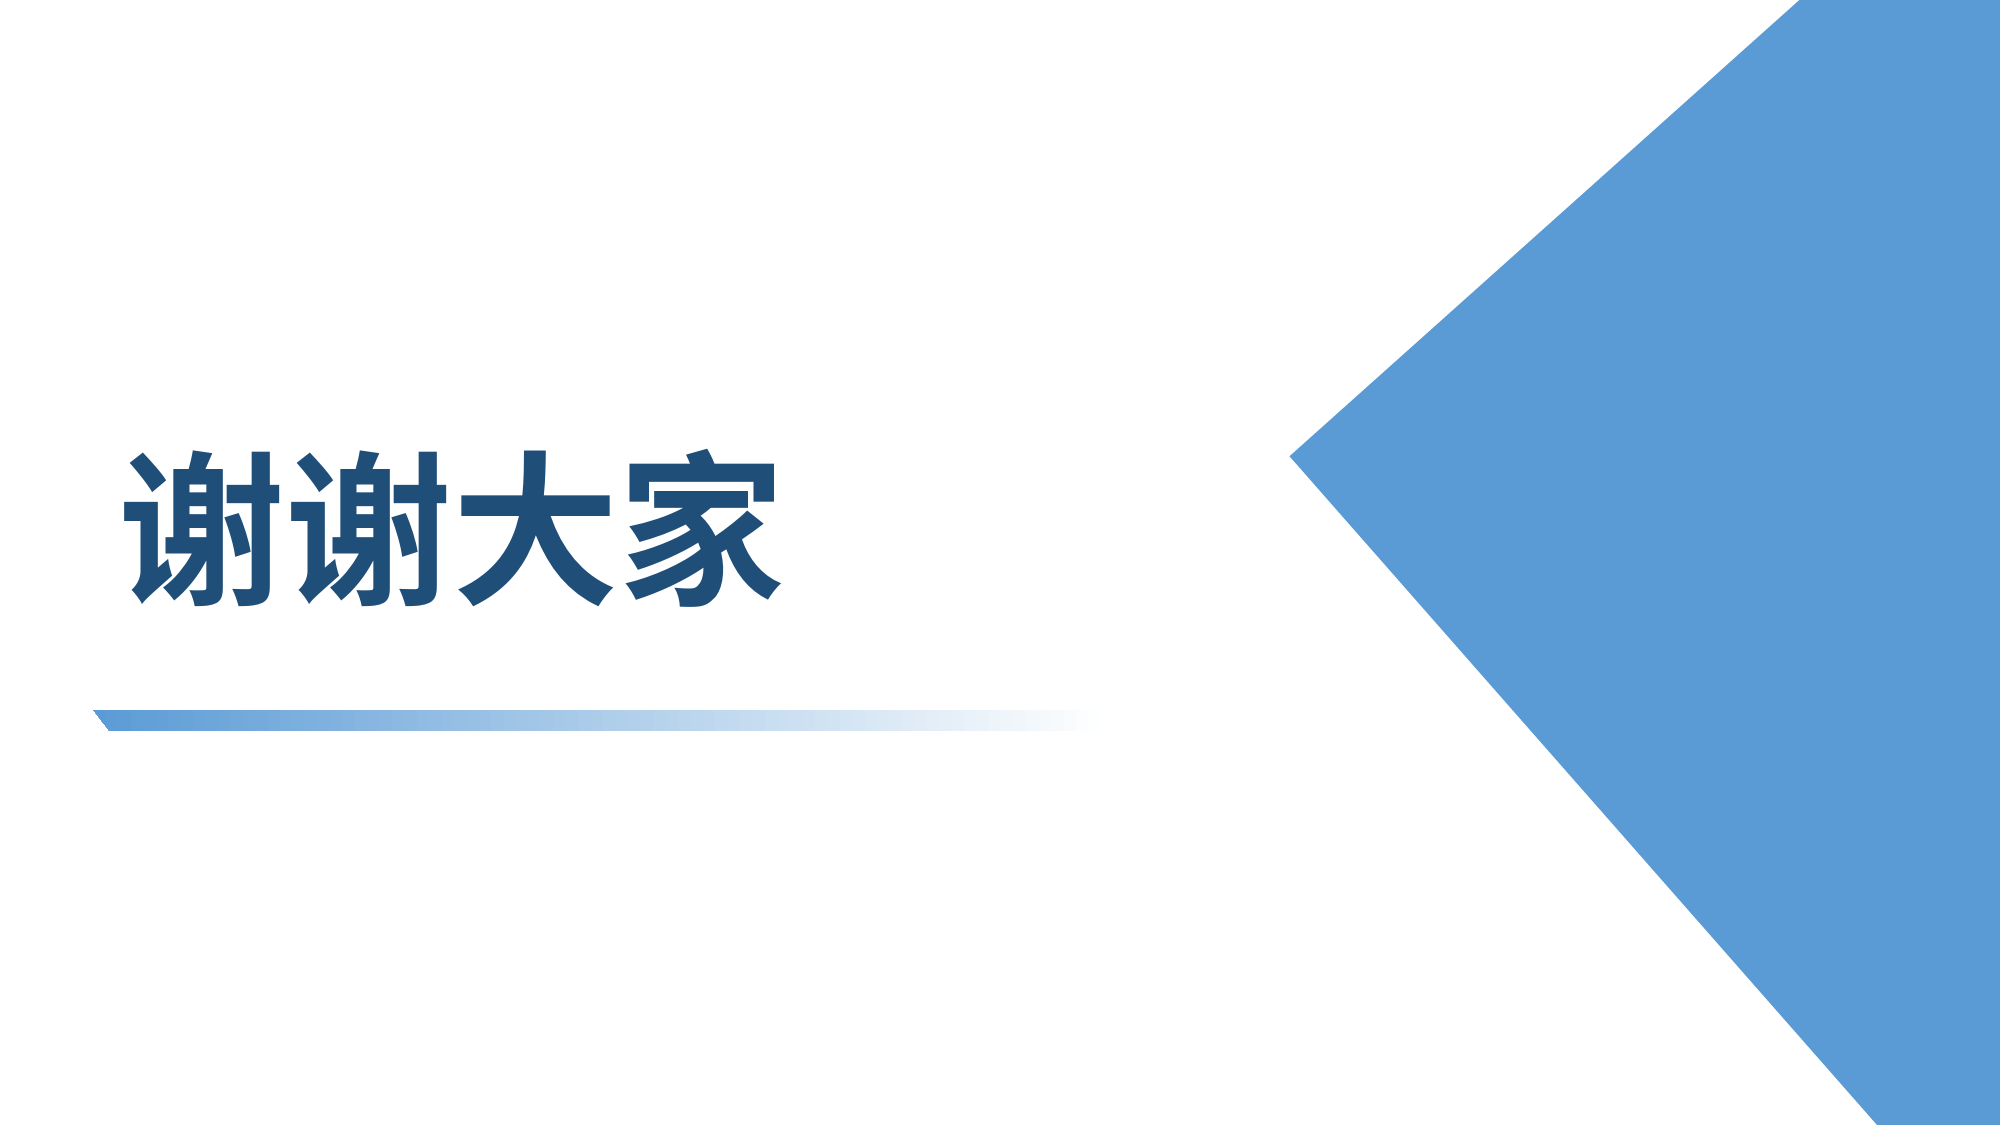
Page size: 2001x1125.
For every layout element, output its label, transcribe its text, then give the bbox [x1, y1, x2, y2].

text_box [91, 708, 1116, 732]
text_box 谢谢大家 [104, 418, 1207, 633]
text_box [1289, 0, 2000, 1125]
